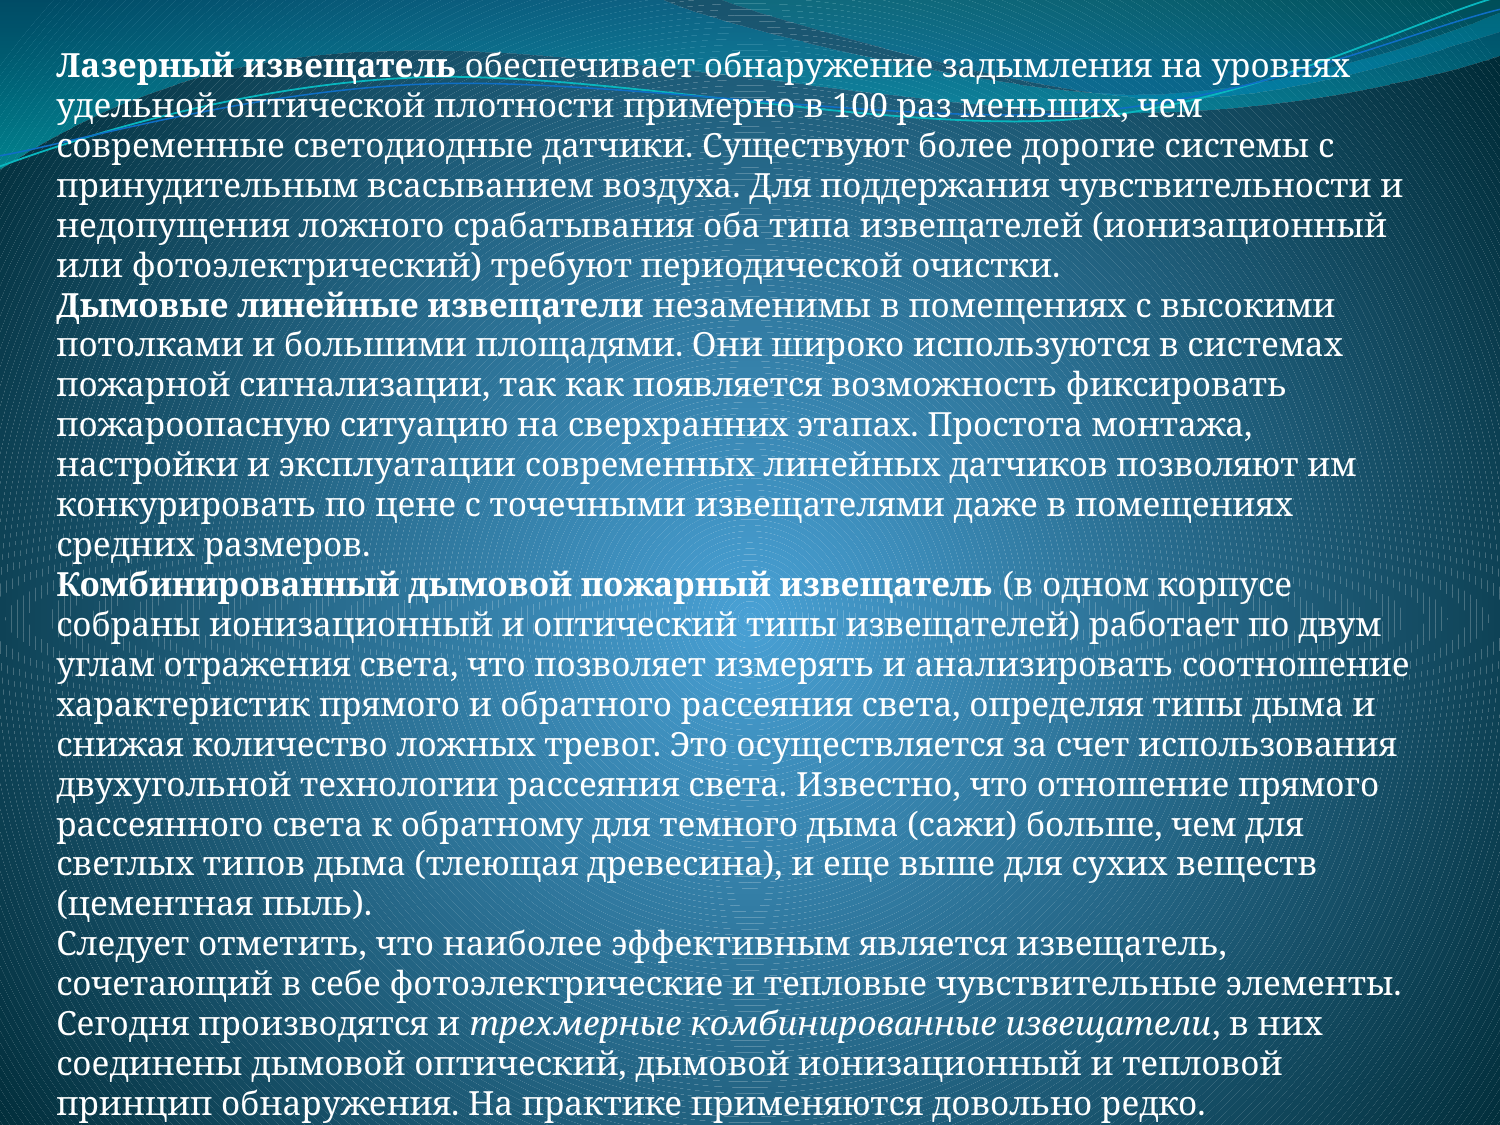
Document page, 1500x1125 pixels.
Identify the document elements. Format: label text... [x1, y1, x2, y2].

text_box Лазерный извещатель обеспечивает обнаружение задымления на уровнях удельной оптической плотности примерно в 100 раз меньших, чем современные светодиодные датчики. Существуют более дорогие системы с принудительным всасыванием воздуха. Для поддержания чувствительности и недопущения ложного срабатывания оба типа извещателей (ионизационный или фотоэлектрический) требуют периодической очистки. Дымовые линейные извещатели незаменимы в помещениях с высокими потолками и большими площадями. Они широко используются в системах пожарной сигнализации, так как появляется возможность фиксировать пожароопасную ситуацию на сверхранних этапах. Простота монтажа, настройки и эксплуатации современных линейных датчиков позволяют им конкурировать по цене с точечными извещателями даже в помещениях средних размеров. Комбинированный дымовой пожарный извещатель (в одном корпусе собраны ионизационный и оптический типы извещателей) работает по двум углам отражения света, что позволяет измерять и анализировать соотношение характеристик прямого и обратного рассеяния света, определяя типы дыма и снижая количество ложных тревог. Это осуществляется за счет использования двухугольной технологии рассеяния света. Известно, что отношение прямого рассеянного света к обратному для темного дыма (сажи) больше, чем для светлых типов дыма (тлеющая древесина), и еще выше для сухих веществ (цементная пыль). Следует отметить, что наиболее эффективным является извещатель, сочетающий в себе фотоэлектрические и тепловые чувствительные элементы. Сегодня производятся и трехмерные комбинированные извещатели, в них соединены дымовой оптический, дымовой ионизационный и тепловой принцип обнаружения. На практике применяются довольно редко. [41, 36, 1447, 1125]
